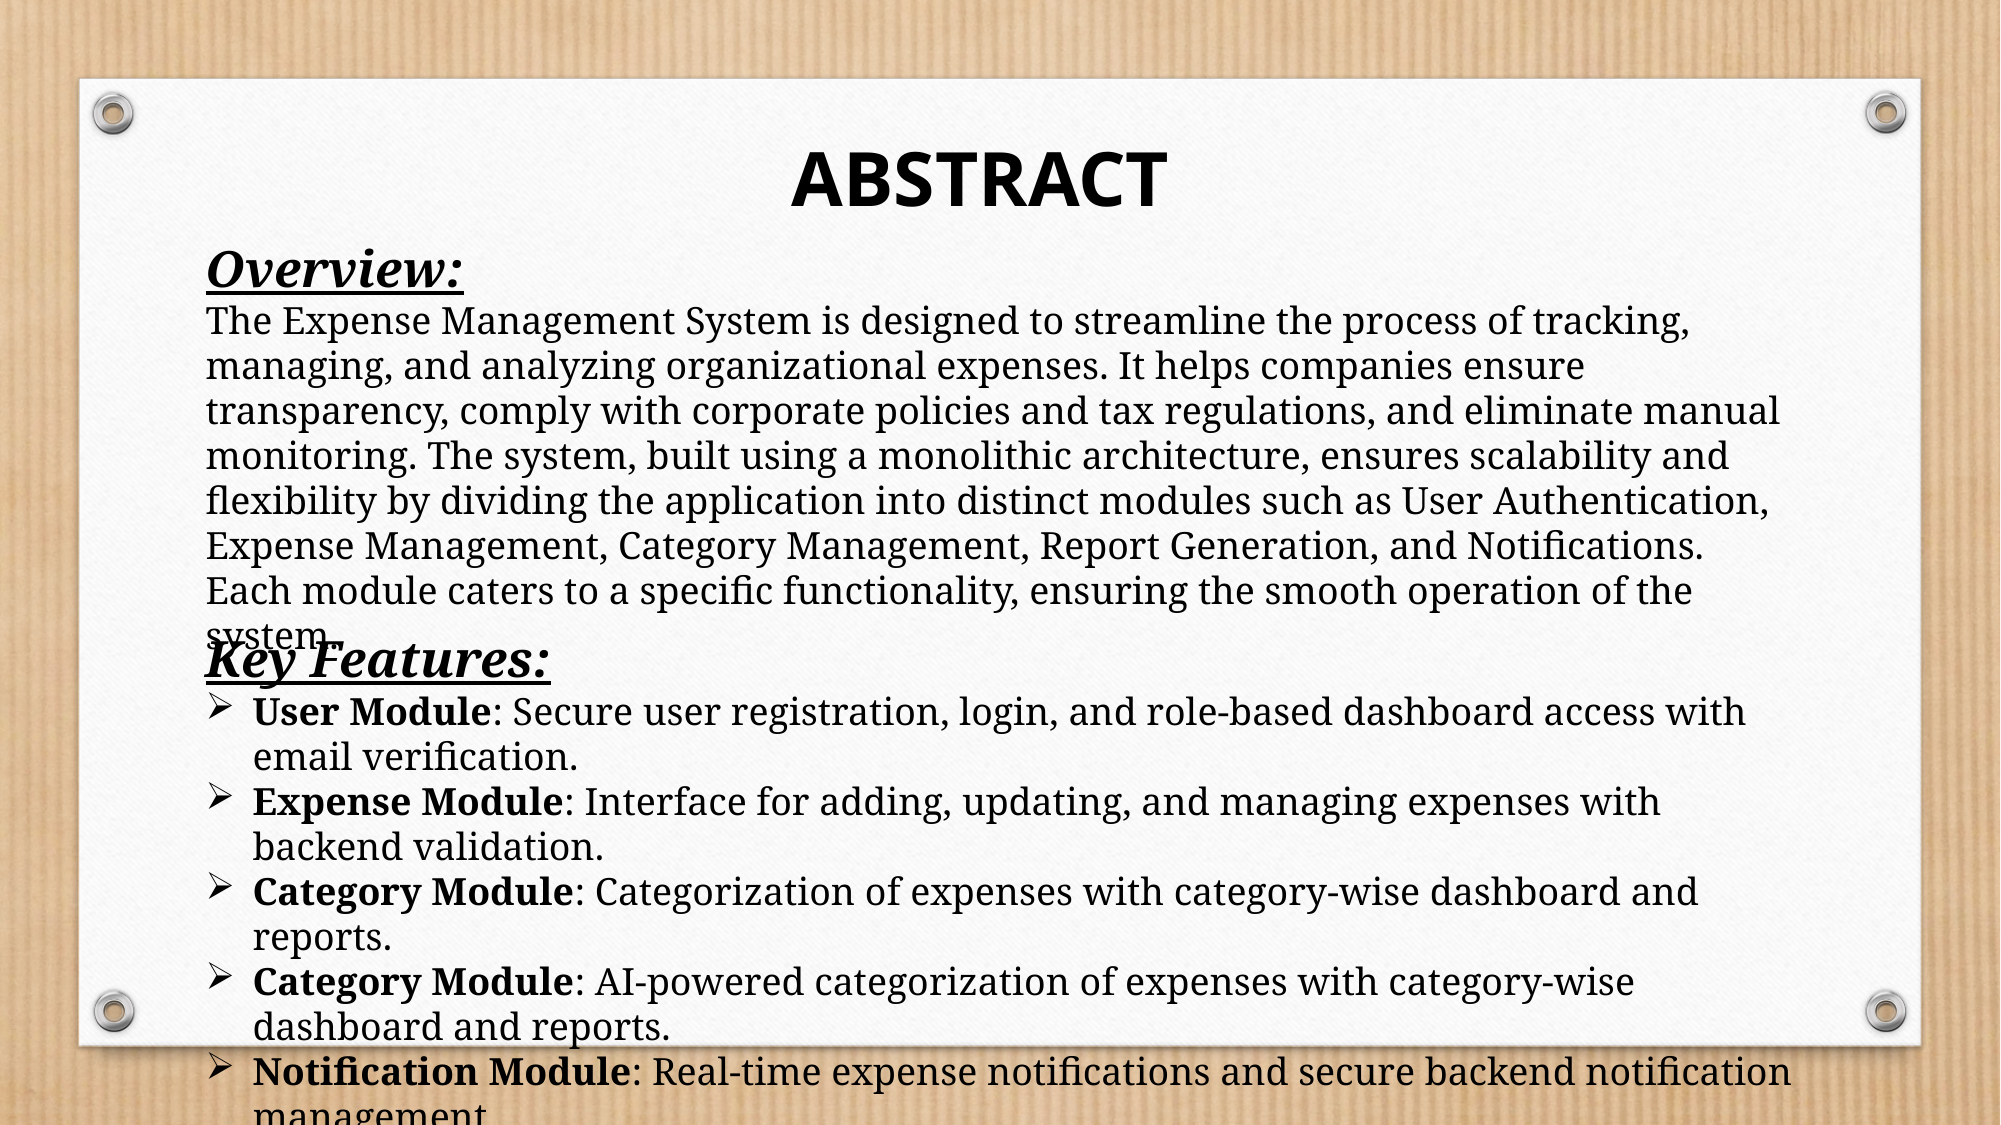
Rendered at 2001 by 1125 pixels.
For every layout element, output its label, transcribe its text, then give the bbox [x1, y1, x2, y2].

text_box Overview: The Expense Management System is designed to streamline the process of tracking, managing, and analyzing organizational expenses. It helps companies ensure transparency, comply with corporate policies and tax regulations, and eliminate manual monitoring. The system, built using a monolithic architecture, ensures scalability and flexibility by dividing the application into distinct modules such as User Authentication, Expense Management, Category Management, Report Generation, and Notifications. Each module caters to a specific functionality, ensuring the smooth operation of the system. [190, 229, 1810, 620]
text_box Key Features: User Module: Secure user registration, login, and role-based dashboard access with email verification. Expense Module: Interface for adding, updating, and managing expenses with backend validation. Category Module: Categorization of expenses with category-wise dashboard and reports. Category Module: AI-powered categorization of expenses with category-wise dashboard and reports. Notification Module: Real-time expense notifications and secure backend notification management. Feedback and Email Notification: AI-driven email/SMS notifications for key events like expense thresholds and user feedback. [190, 620, 1810, 1125]
picture [0, 0, 2001, 1125]
text_box ABSTRACT [776, 123, 1223, 229]
